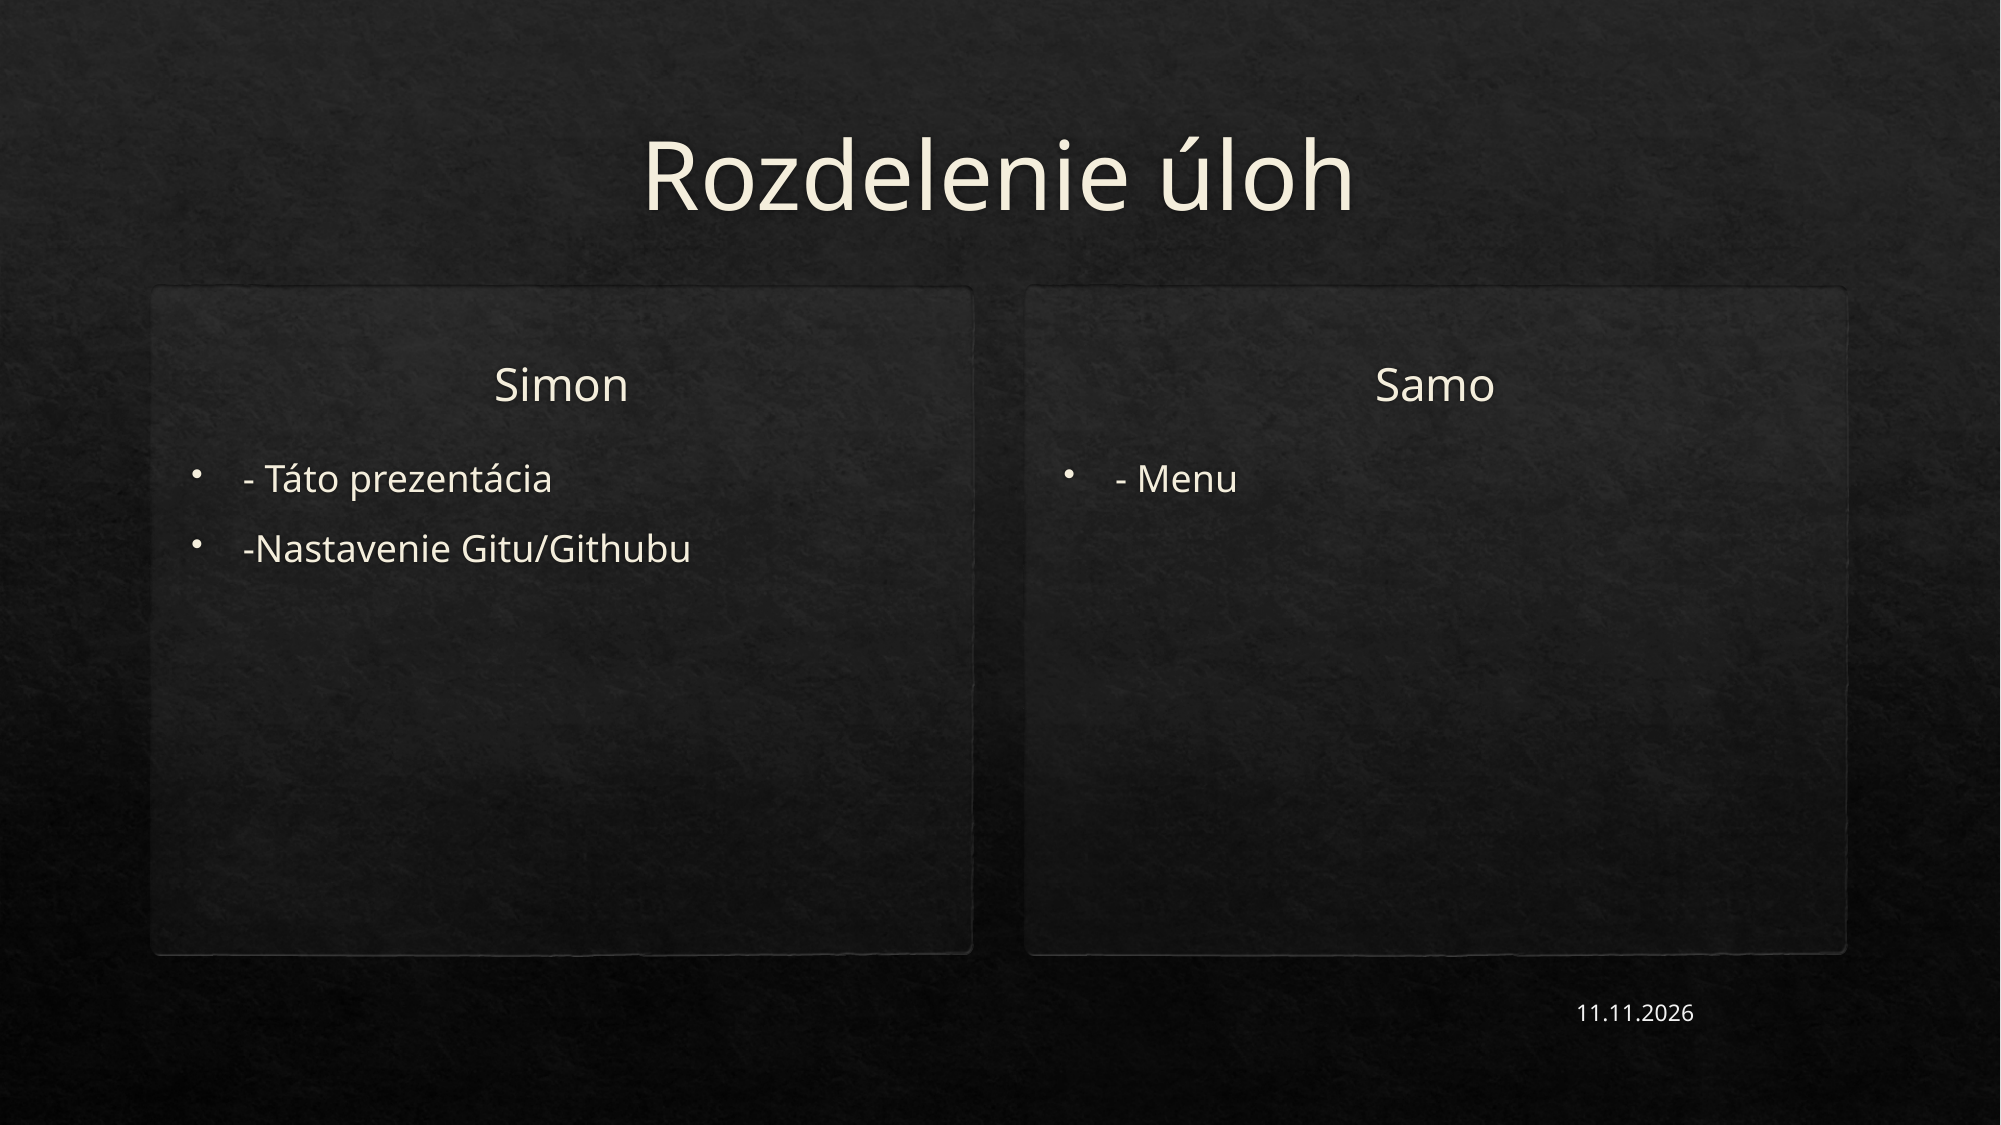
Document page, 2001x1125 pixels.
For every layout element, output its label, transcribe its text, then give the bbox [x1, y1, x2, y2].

list - Táto prezentácia -Nastavenie Gitu/Githubu [171, 443, 954, 943]
list Samo [1043, 304, 1828, 418]
picture [1023, 288, 1849, 957]
picture [149, 288, 975, 957]
list - Menu [1043, 443, 1828, 943]
slide_number 5. 5. 2023 [1259, 984, 1710, 1045]
title Rozdelenie úloh [149, 72, 1849, 288]
list Simon [171, 304, 954, 418]
